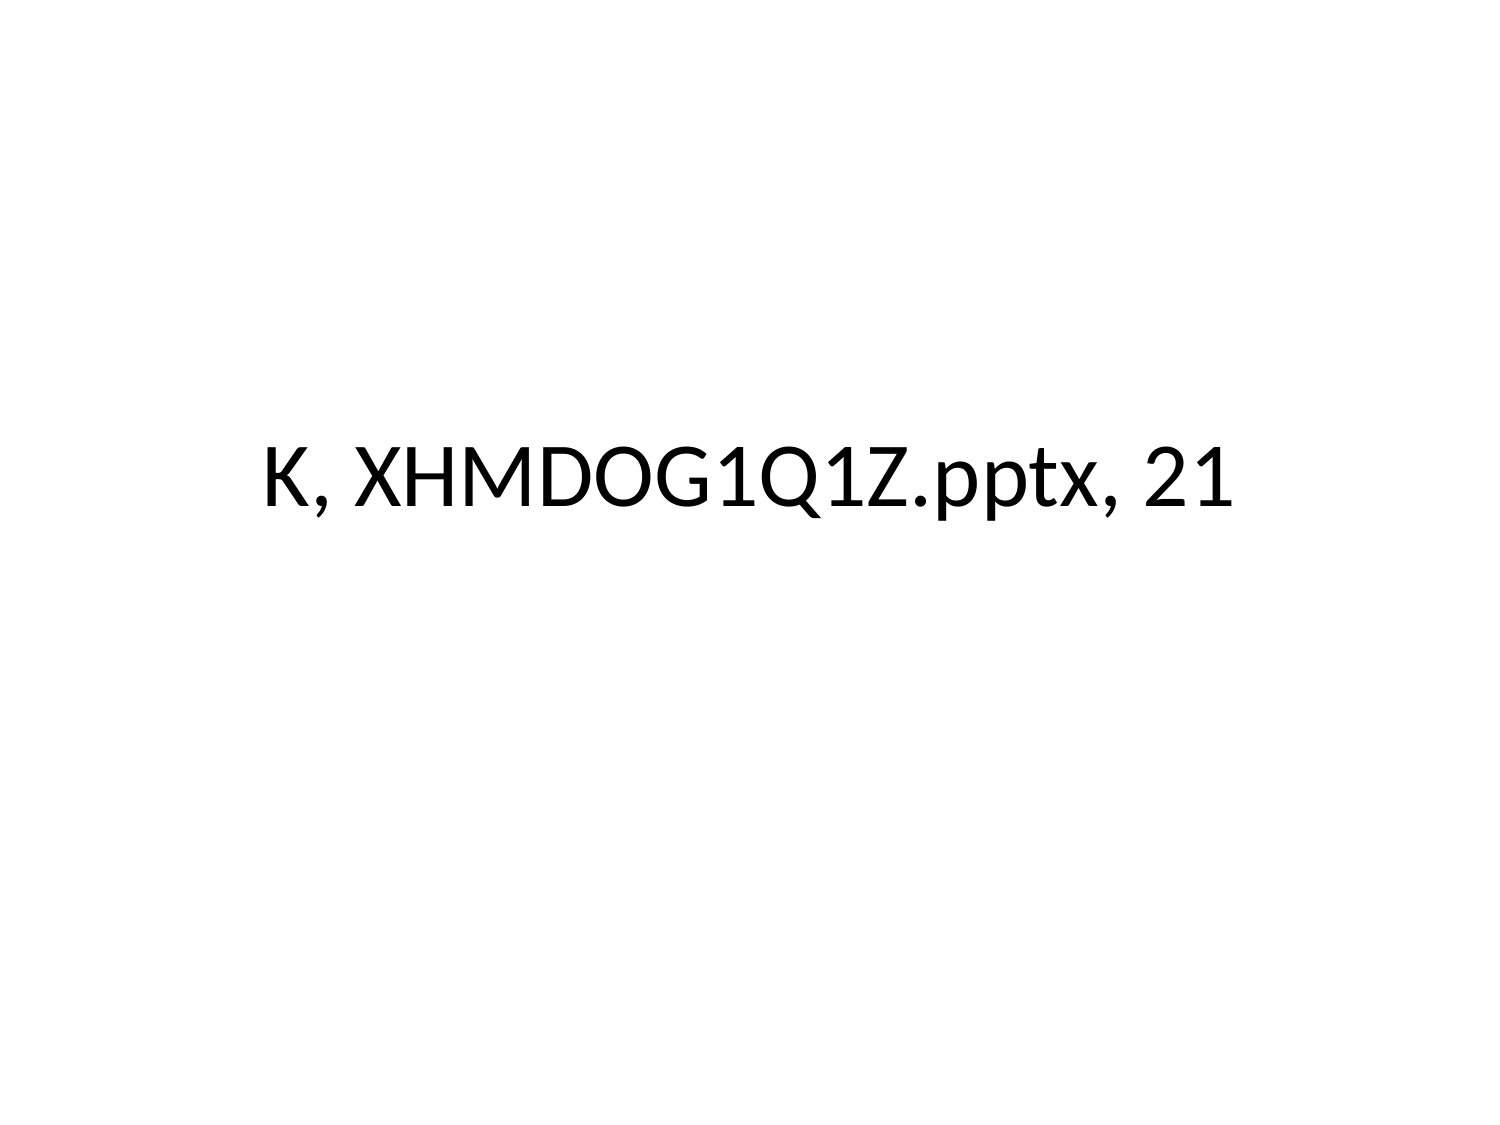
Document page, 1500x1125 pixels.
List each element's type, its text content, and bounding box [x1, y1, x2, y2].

title K, XHMDOG1Q1Z.pptx, 21 [112, 349, 1388, 591]
